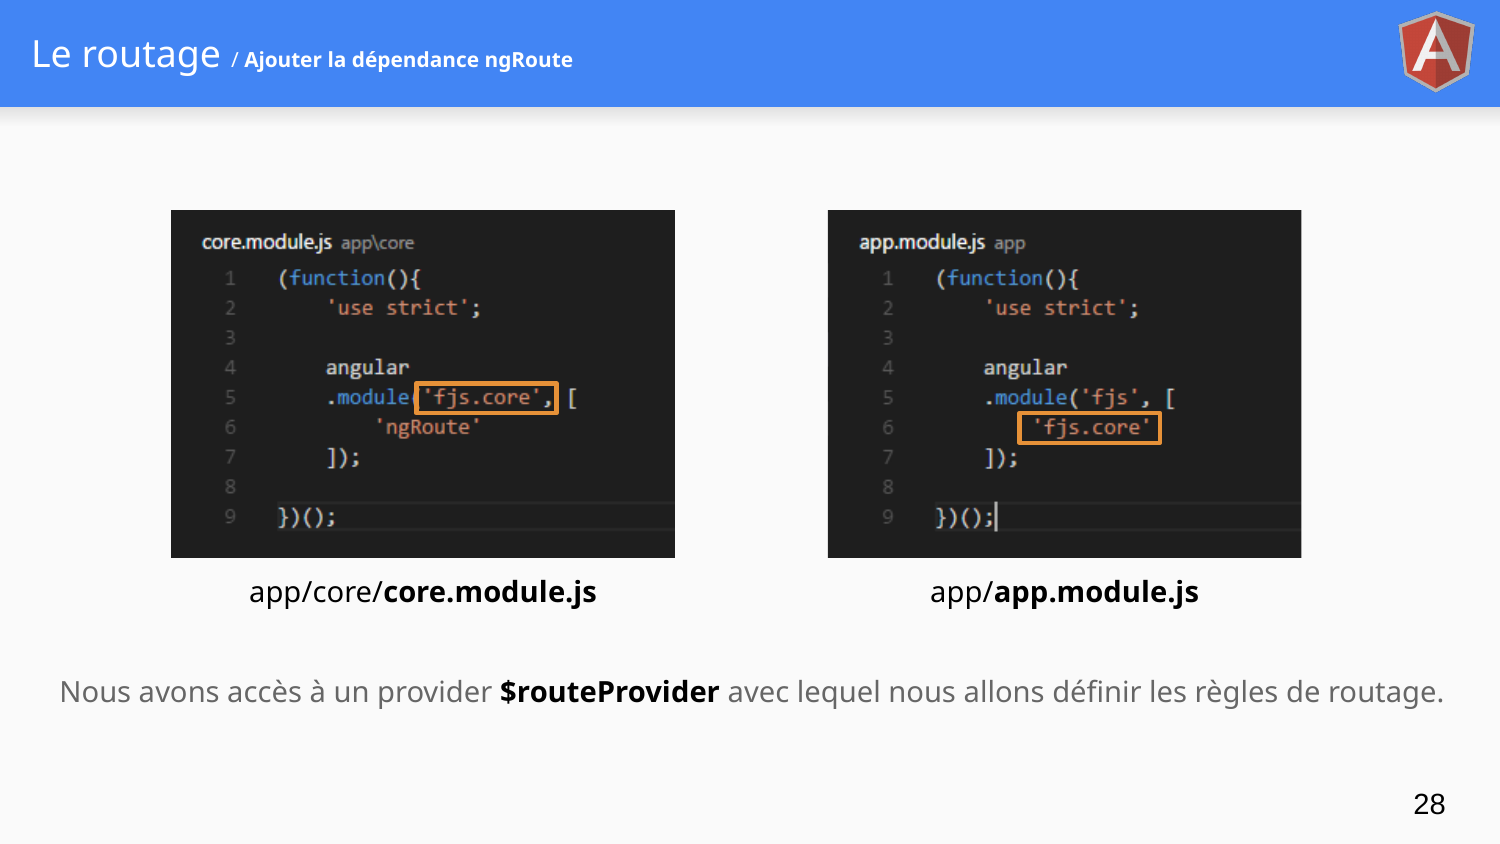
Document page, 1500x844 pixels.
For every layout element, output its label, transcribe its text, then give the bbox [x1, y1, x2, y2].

text_box Nous avons accès à un provider $routeProvider avec lequel nous allons définir les règles de routage. [16, 658, 1489, 796]
picture [1397, 11, 1475, 93]
slide_number 28 [1398, 796, 1489, 835]
title Le routage / Ajouter la dépendance ngRoute [16, 2, 1464, 102]
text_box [171, 210, 675, 665]
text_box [827, 210, 1302, 665]
